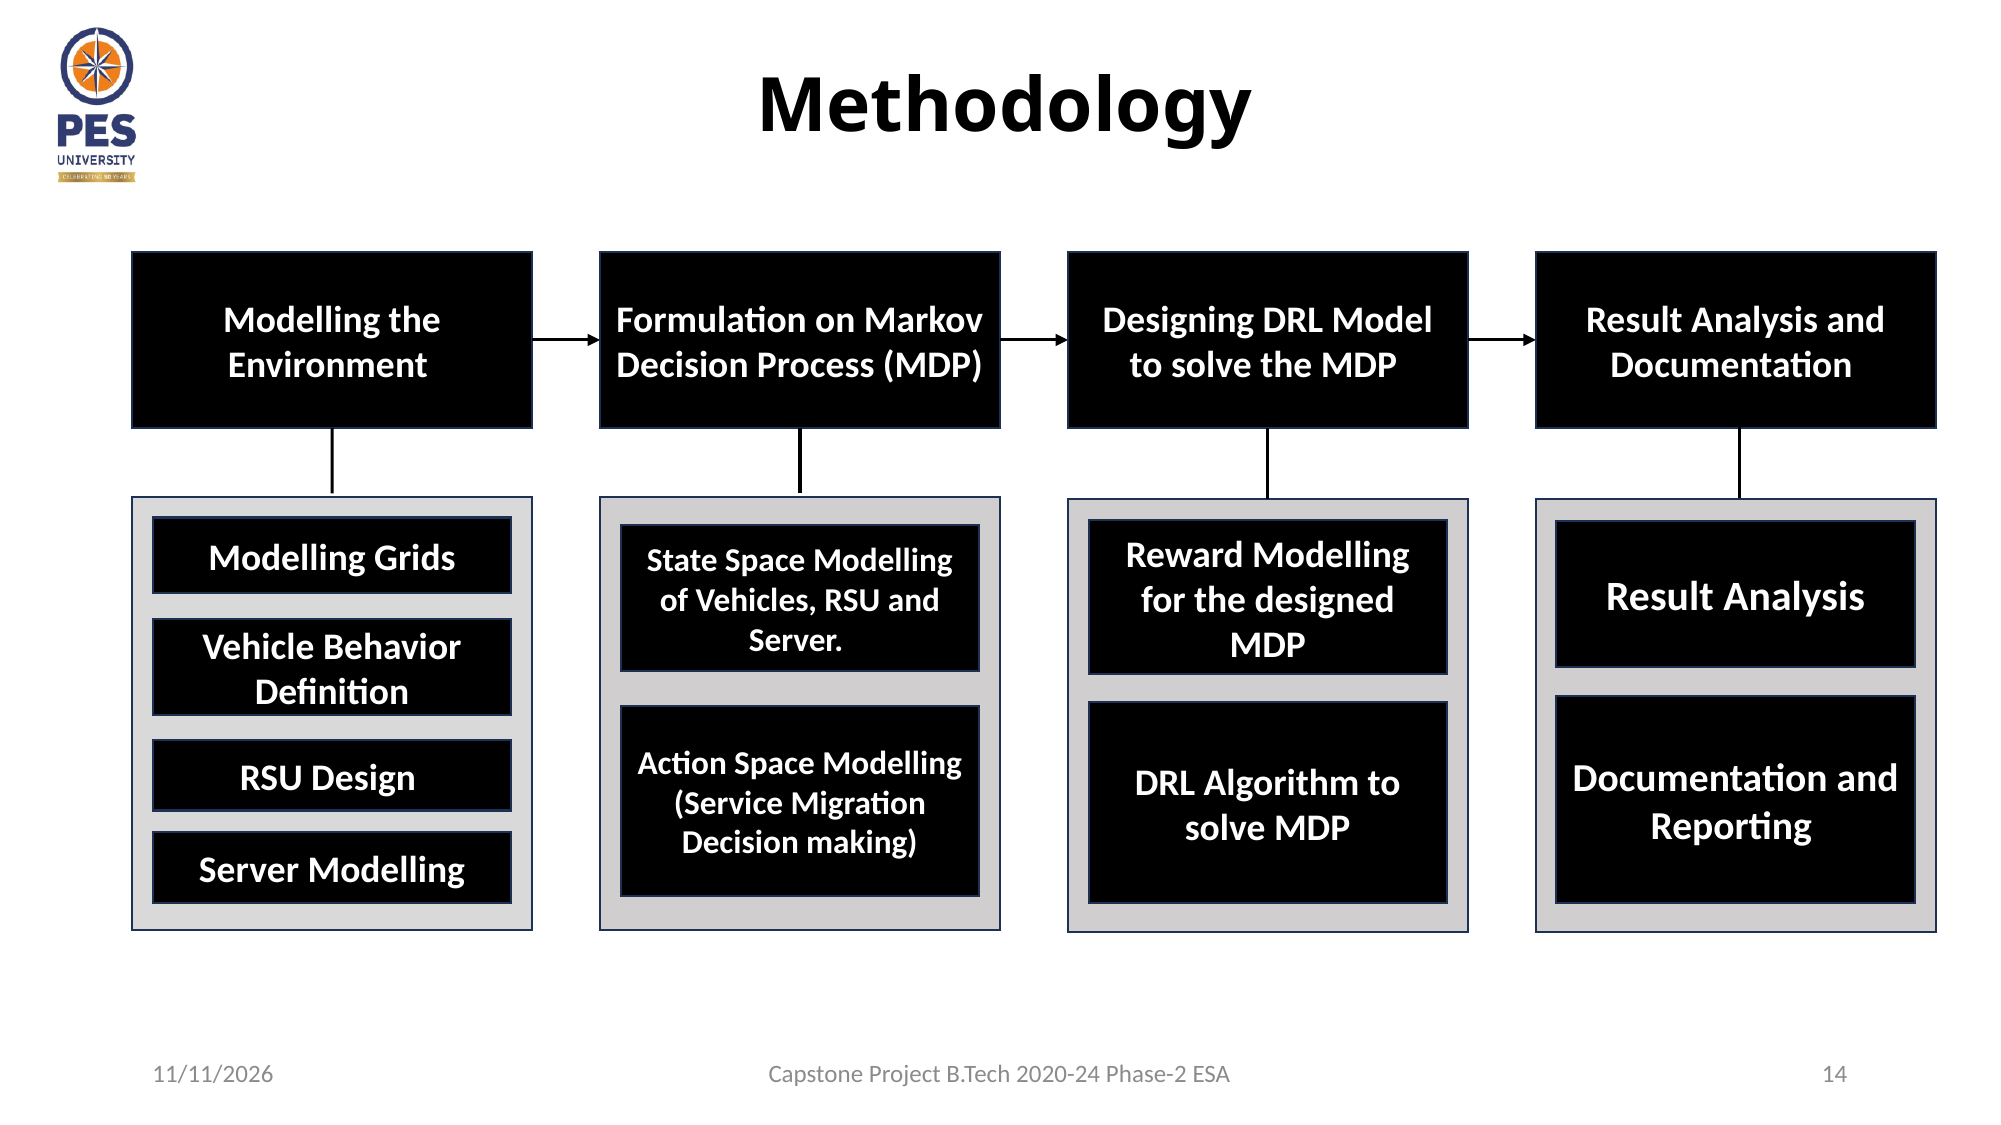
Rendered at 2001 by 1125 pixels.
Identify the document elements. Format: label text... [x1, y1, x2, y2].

picture [0, 2, 193, 207]
text_box Documentation and Reporting [1555, 695, 1916, 904]
text_box [1535, 498, 1937, 933]
text_box Server Modelling [152, 831, 512, 904]
footer Capstone Project B.Tech 2020-24 Phase-2 ESA [662, 1042, 1338, 1103]
text_box Result Analysis [1555, 520, 1916, 668]
text_box Action Space Modelling (Service Migration Decision making) [620, 705, 980, 897]
text_box Vehicle Behavior Definition [152, 618, 512, 716]
text_box Result Analysis and Documentation [1535, 251, 1937, 429]
text_box Designing DRL Model to solve the MDP [1067, 251, 1469, 429]
slide_number 14 [1412, 1042, 1863, 1103]
text_box State Space Modelling of Vehicles, RSU and Server. [620, 524, 980, 672]
text_box [599, 496, 1001, 931]
title Methodology [142, 0, 1868, 211]
text_box RSU Design [152, 739, 512, 812]
text_box [1067, 498, 1469, 933]
text_box Modelling the Environment [131, 251, 533, 429]
text_box [131, 496, 533, 931]
text_box Formulation on Markov Decision Process (MDP) [599, 251, 1001, 429]
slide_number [137, 1042, 588, 1103]
text_box DRL Algorithm to solve MDP [1088, 701, 1448, 904]
text_box Reward Modelling for the designed MDP [1088, 519, 1448, 675]
text_box Modelling Grids [152, 516, 512, 594]
